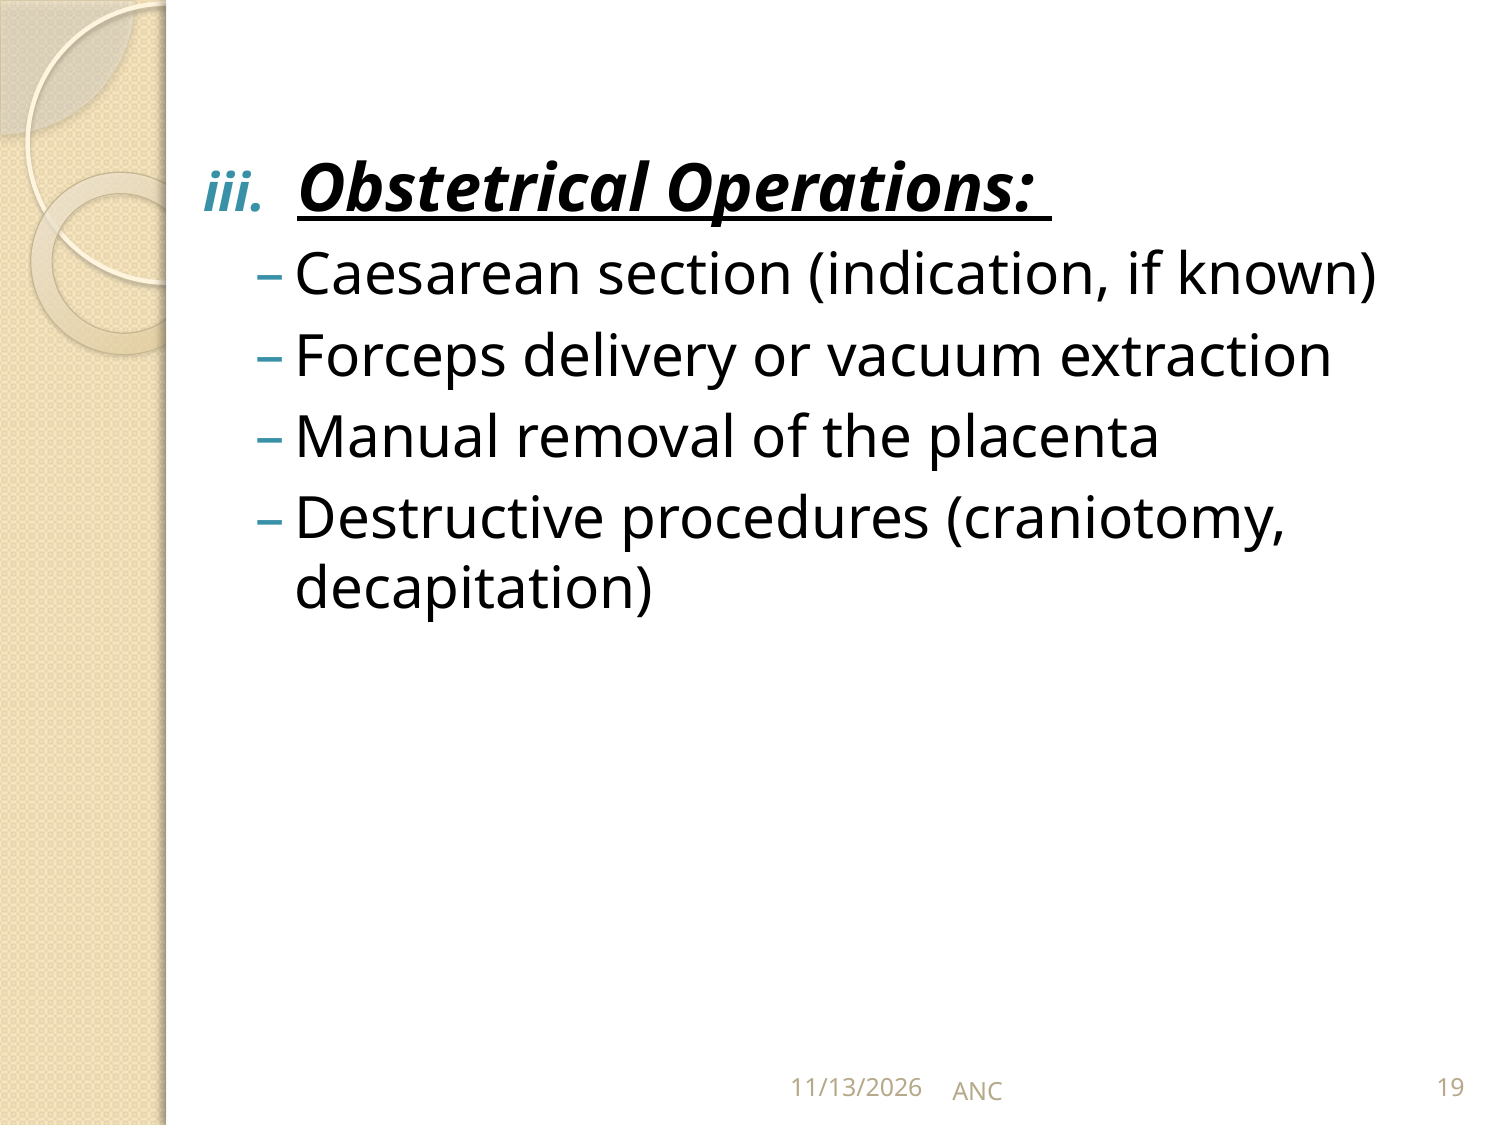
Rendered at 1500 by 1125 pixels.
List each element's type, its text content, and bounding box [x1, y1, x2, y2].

footer ANC [937, 1034, 1413, 1113]
slide_number 15-Nov-16 [587, 1034, 937, 1113]
slide_number 19 [1413, 1034, 1488, 1113]
list Obstetrical Operations: Caesarean section (indication, if known) Forceps delivery or vacuum extraction Manual removal of the placenta Destructive procedures (craniotomy, decapitation) [174, 137, 1488, 1025]
